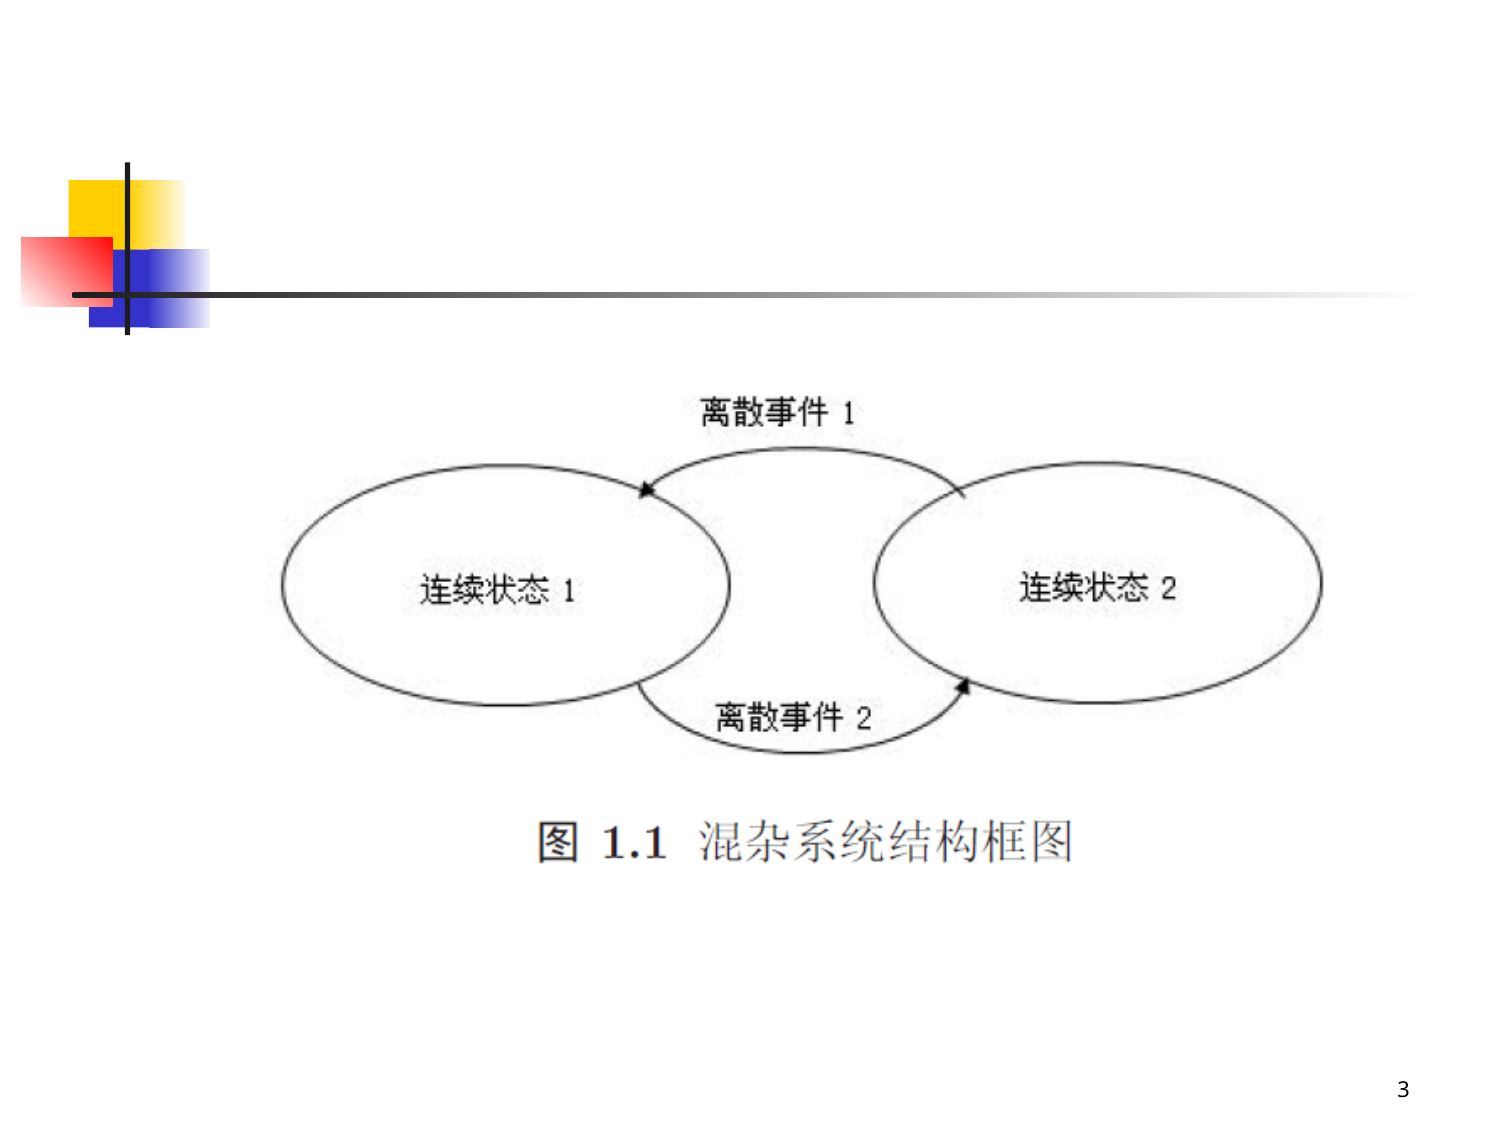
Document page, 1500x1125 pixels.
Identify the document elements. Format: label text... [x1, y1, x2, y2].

slide_number 3 [1112, 1037, 1425, 1113]
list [206, 361, 1391, 882]
